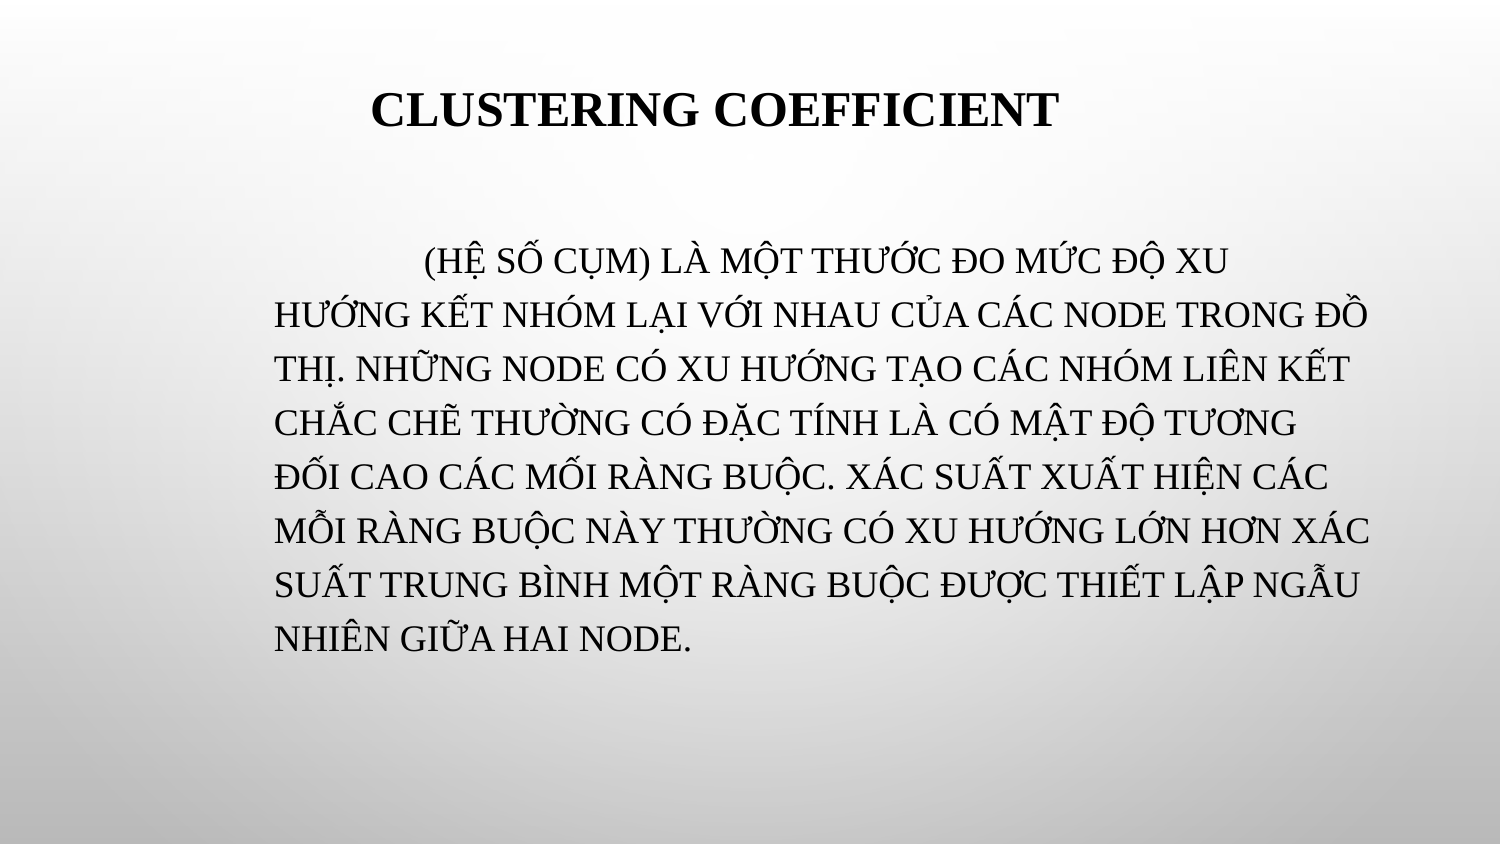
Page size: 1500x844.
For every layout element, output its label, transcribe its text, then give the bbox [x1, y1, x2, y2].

title Clustering coefficient [278, 70, 1153, 153]
subtitle (Hệ số cụm) là một thước đo mức độ xu hướng kết nhóm lại với nhau của các node trong đồ thị. Những node có xu hướng tạo các nhóm liên kết chắc chẽ thường có đặc tính là có mật độ tương đối cao các mối ràng buộc. xác suất xuất hiện các mỗi ràng buộc này thường có xu hướng lớn hơn xác suất trung bình một ràng buộc được thiết lập ngẫu nhiên giữa hai node. [230, 211, 1387, 549]
picture [0, 0, 1500, 844]
